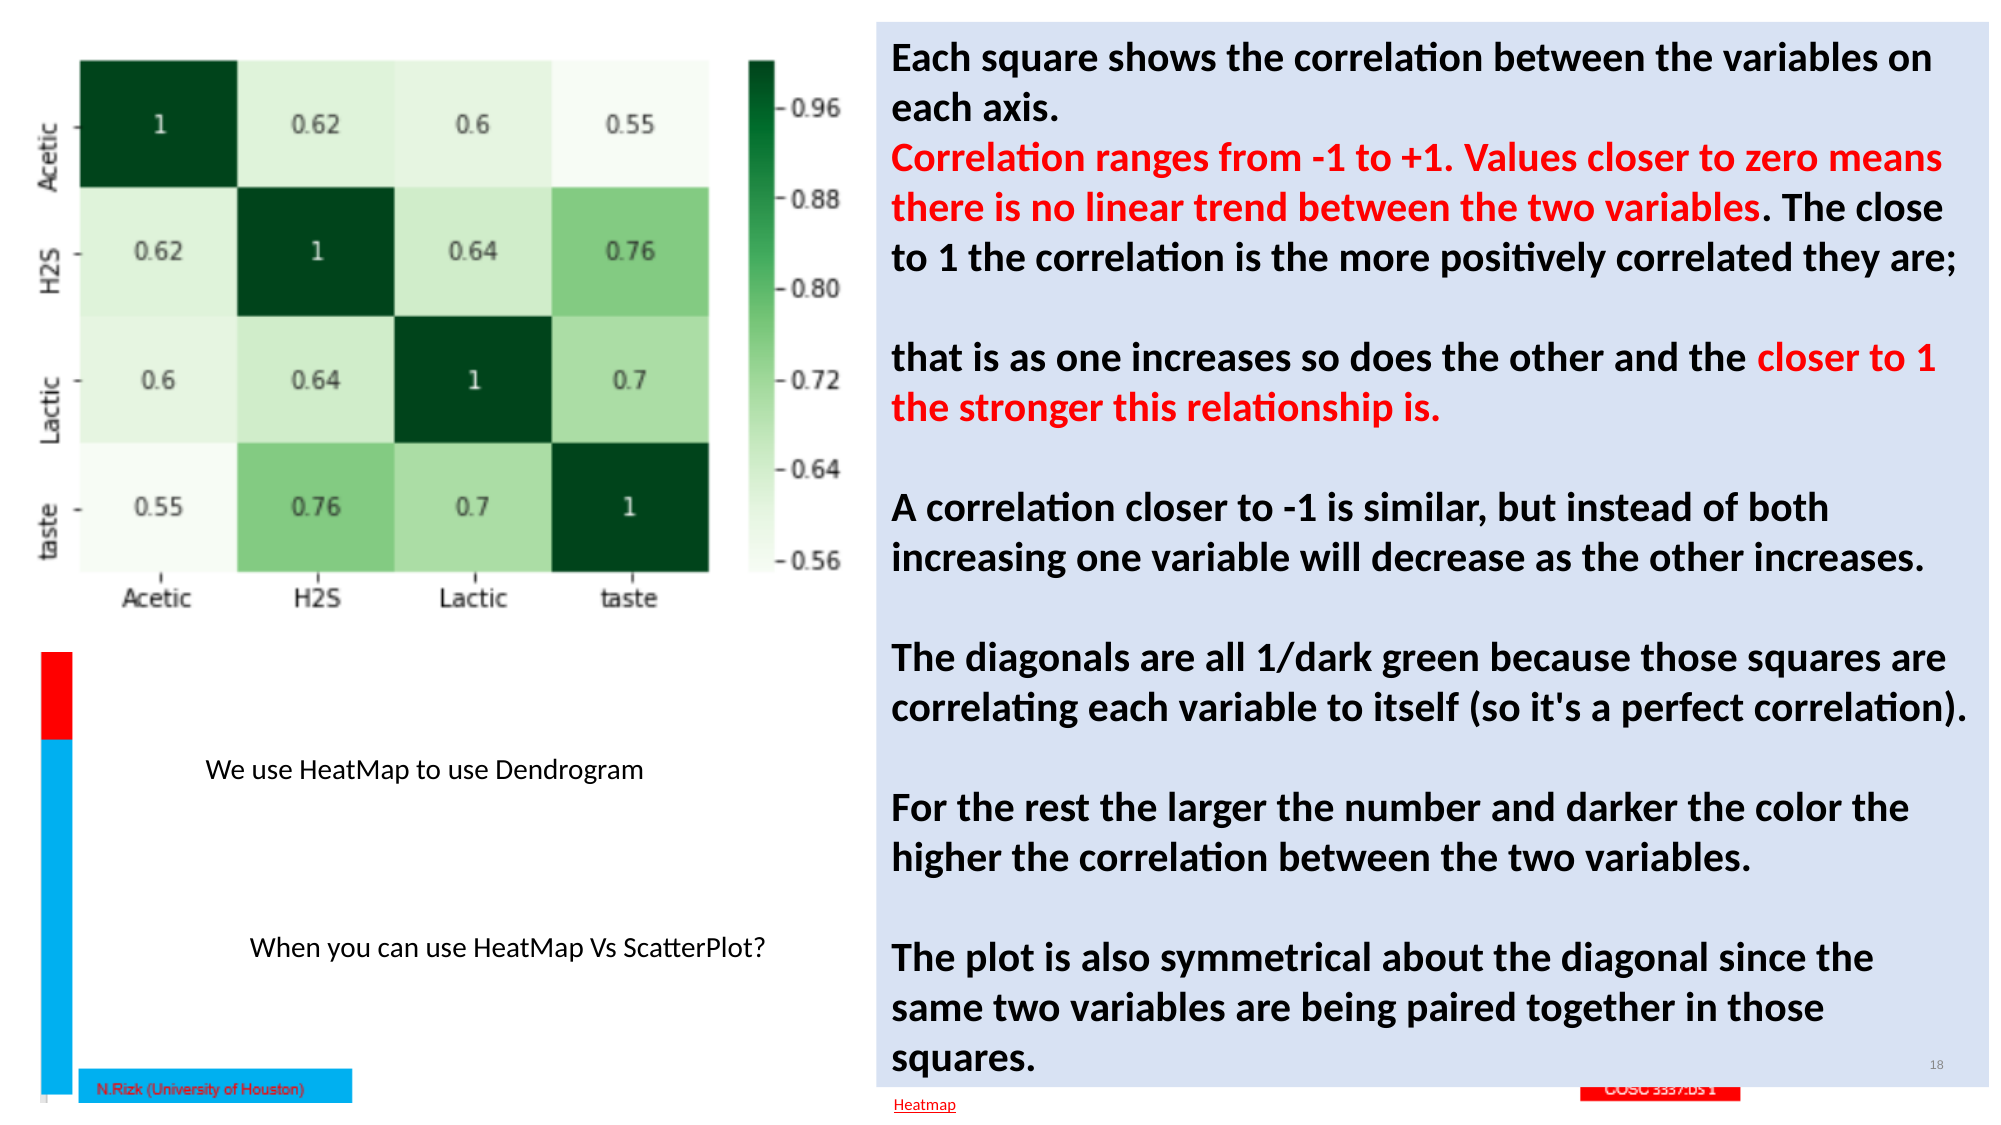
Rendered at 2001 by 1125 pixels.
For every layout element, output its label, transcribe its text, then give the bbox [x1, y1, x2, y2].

picture [242, 1084, 297, 1094]
picture [225, 1084, 236, 1094]
footer Heatmap [587, 1074, 1263, 1125]
text_box We use HeatMap to use Dendrogram [190, 735, 1411, 801]
text_box Each square shows the correlation between the variables on each axis. Correlation ranges from -1 to +1. Values closer to zero means there is no linear trend between the two variables. The close to 1 the correlation is the more positively correlated they are; that is as one increases so does the other and the closer to 1 the stronger this relationship is. A correlation closer to -1 is similar, but instead of both increasing one variable will decrease as the other increases. The diagonals are all 1/dark green because those squares are correlating each variable to itself (so it's a perfect correlation). For the rest the larger the number and darker the color the higher the correlation between the two variables. The plot is also symmetrical about the diagonal since the same two variables are being paired together in those squares. [876, 21, 1989, 1088]
picture [1263, 1088, 1893, 1103]
picture [147, 1084, 154, 1097]
slide_number ‹#› [1509, 1034, 1960, 1095]
picture [113, 1084, 142, 1094]
picture [98, 1084, 110, 1094]
text_box When you can use HeatMap Vs ScatterPlot? [235, 913, 1456, 978]
picture [154, 1084, 219, 1097]
picture [0, 21, 1001, 1103]
